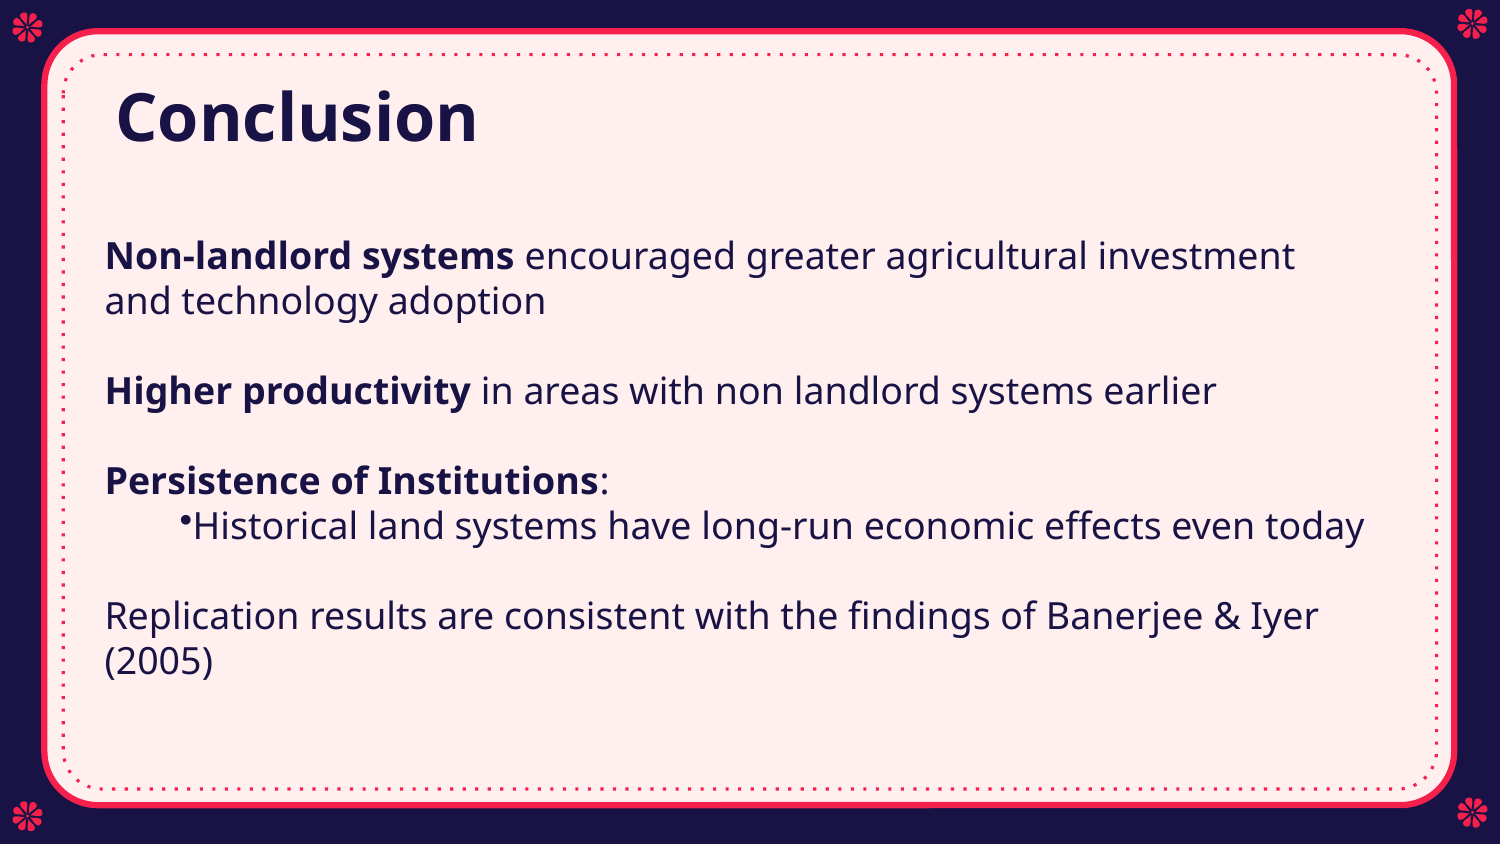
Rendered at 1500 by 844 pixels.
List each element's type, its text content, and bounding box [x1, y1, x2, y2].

subtitle Non-landlord systems encouraged greater agricultural investment and technology adoption Higher productivity in areas with non landlord systems earlier Persistence of Institutions: Historical land systems have long-run economic effects even today Replication results are consistent with the findings of Banerjee & Iyer (2005) [89, 204, 1387, 710]
title Conclusion [100, 60, 1434, 165]
